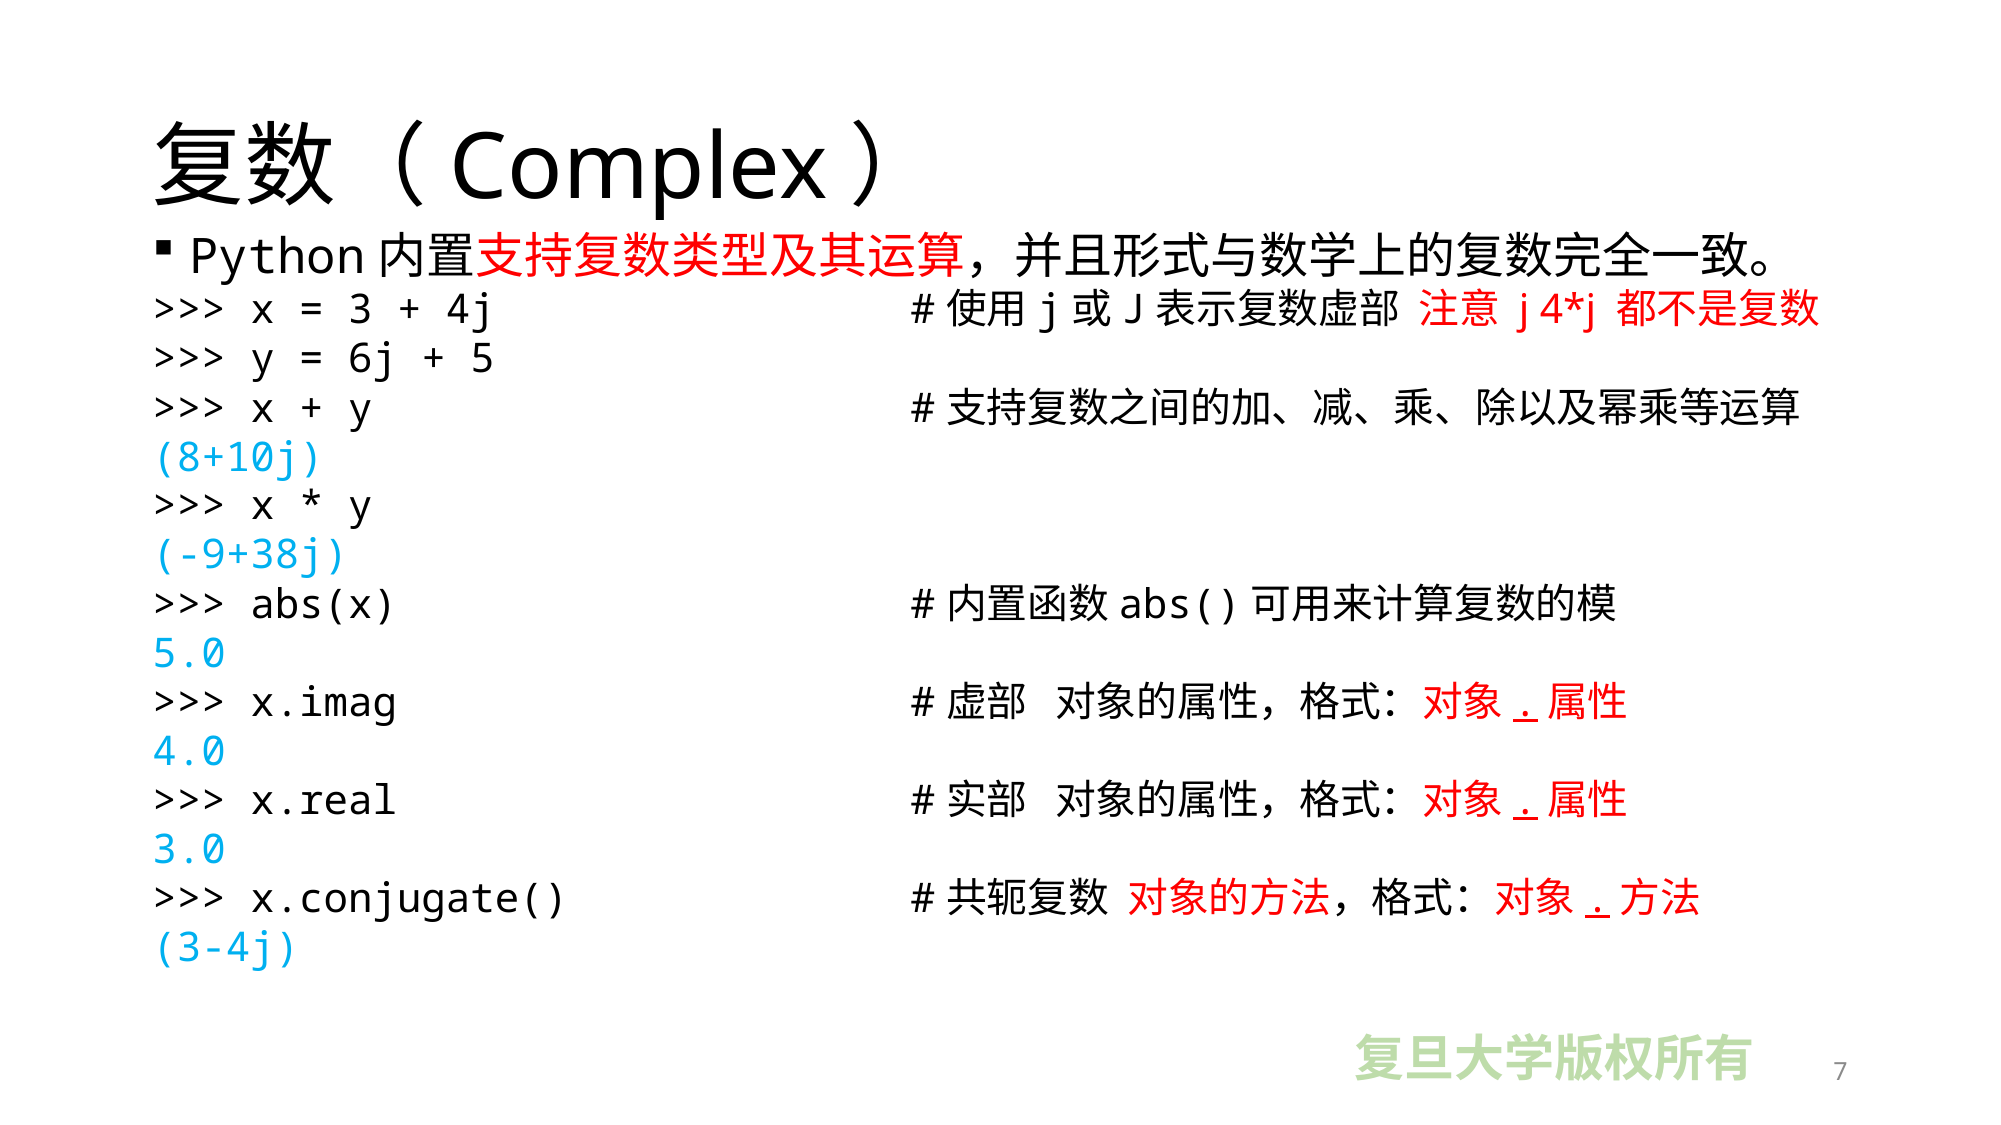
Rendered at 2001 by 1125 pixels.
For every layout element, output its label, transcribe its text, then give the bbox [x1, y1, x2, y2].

slide_number 7 [1412, 1042, 1863, 1103]
list Python内置支持复数类型及其运算，并且形式与数学上的复数完全一致。 >>> x = 3 + 4j #使用j或J表示复数虚部 注意 j 4*j 都不是复数 >>> y = 6j + 5 >>> x + y #支持复数之间的加、减、乘、除以及幂乘等运算 (8+10j) >>> x * y (-9+38j) >>> abs(x) #内置函数abs()可用来计算复数的模 5.0 >>> x.imag #虚部 对象的属性，格式：对象.属性 4.0 >>> x.real #实部 对象的属性，格式：对象.属性 3.0 >>> x.conjugate() #共轭复数 对象的方法，格式：对象.方法 (3-4j) [137, 216, 1953, 978]
title 复数（Complex） [137, 59, 1863, 216]
